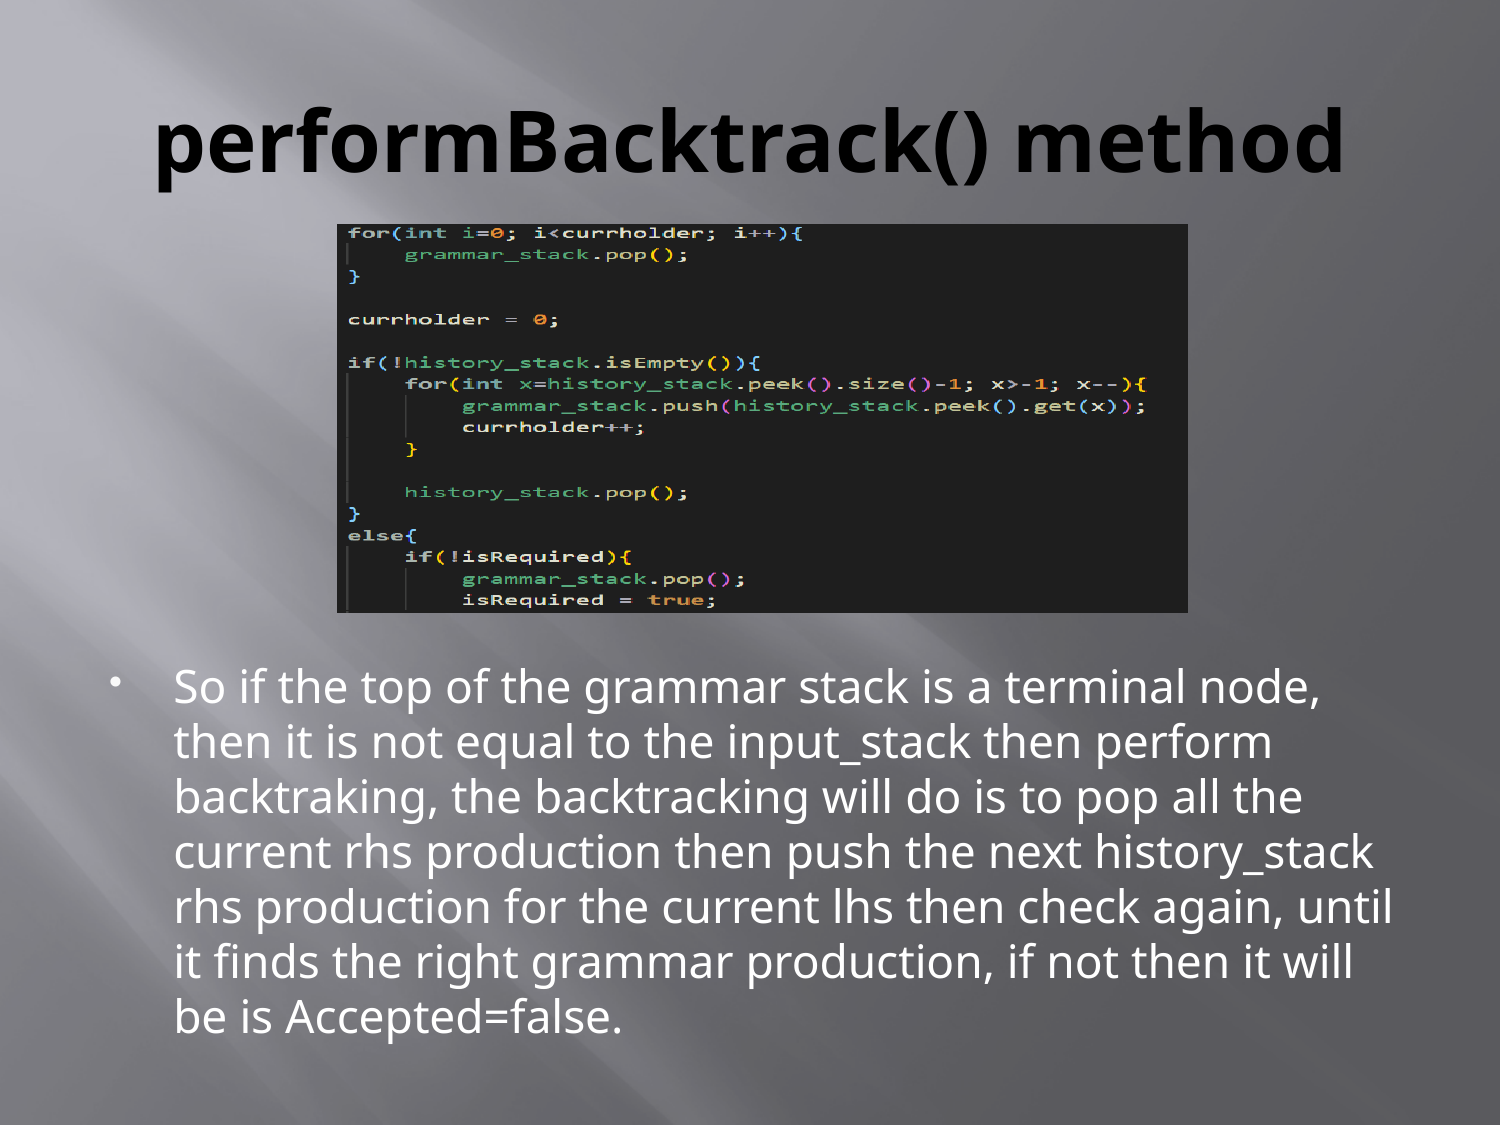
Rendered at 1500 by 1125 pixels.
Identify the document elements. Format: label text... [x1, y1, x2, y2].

picture [337, 224, 1188, 613]
title performBacktrack() method [75, 45, 1425, 233]
list So if the top of the grammar stack is a terminal node, then it is not equal to the input_stack then perform backtraking, the backtracking will do is to pop all the current rhs production then push the next history_stack rhs production for the current lhs then check again, until it finds the right grammar production, if not then it will be is Accepted=false. [75, 650, 1425, 1060]
